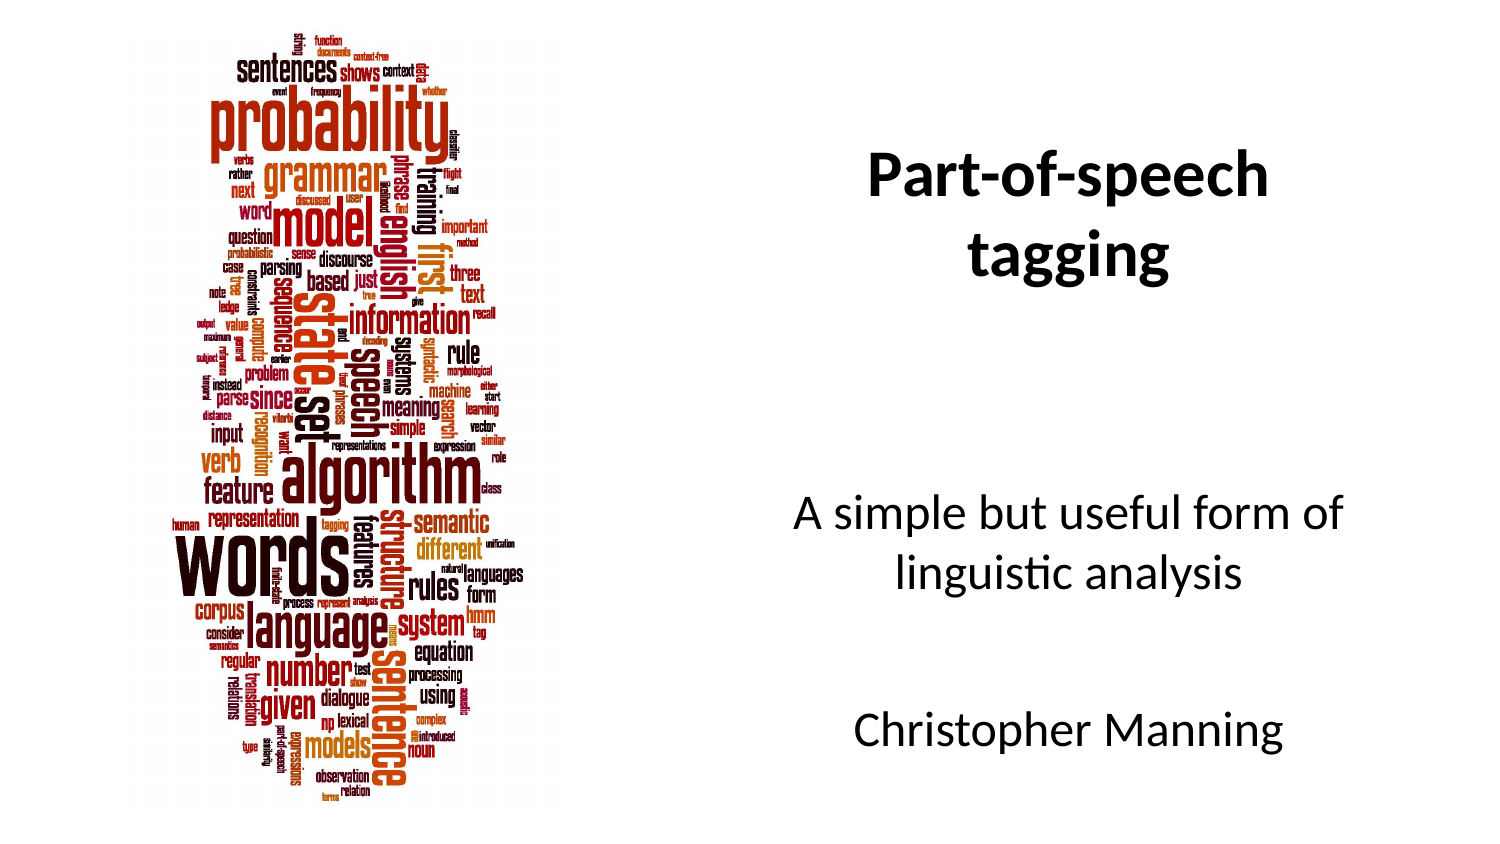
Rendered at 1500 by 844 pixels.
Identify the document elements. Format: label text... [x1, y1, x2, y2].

picture [128, 27, 563, 810]
subtitle A simple but useful form of linguistic analysis Christopher Manning [750, 471, 1388, 747]
title Part-of-speech tagging [750, 71, 1389, 297]
